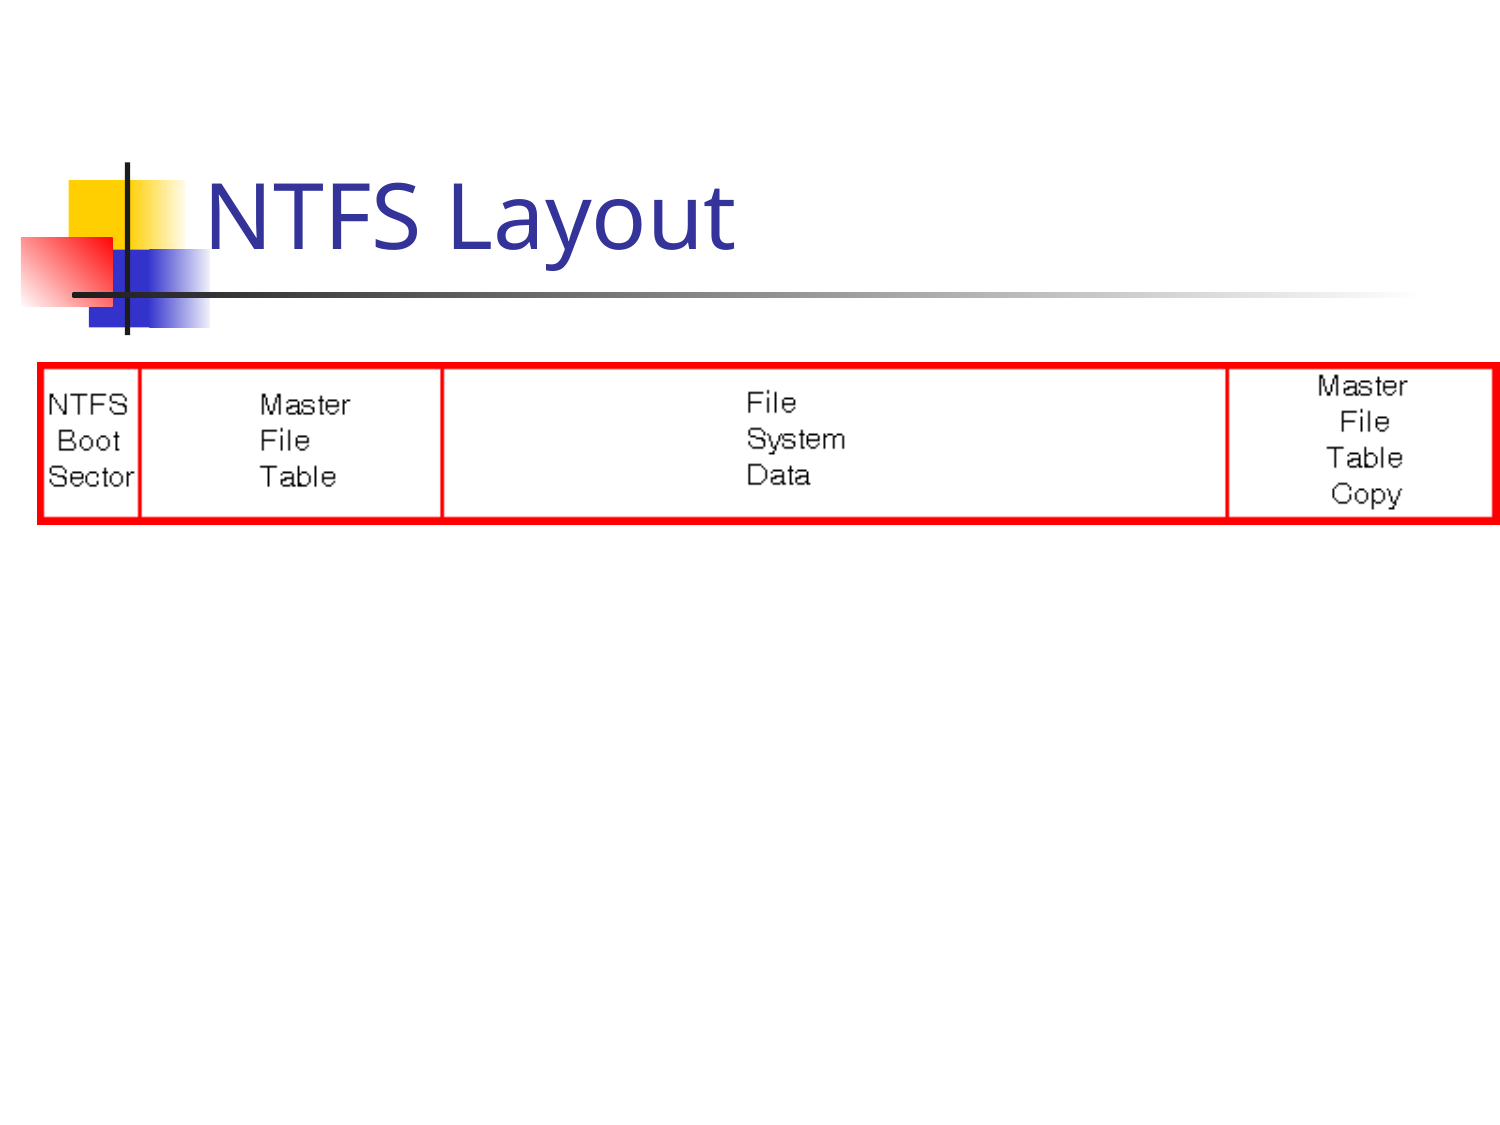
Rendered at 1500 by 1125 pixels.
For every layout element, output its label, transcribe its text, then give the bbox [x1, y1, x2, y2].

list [37, 362, 1500, 525]
title NTFS Layout [188, 34, 1468, 276]
